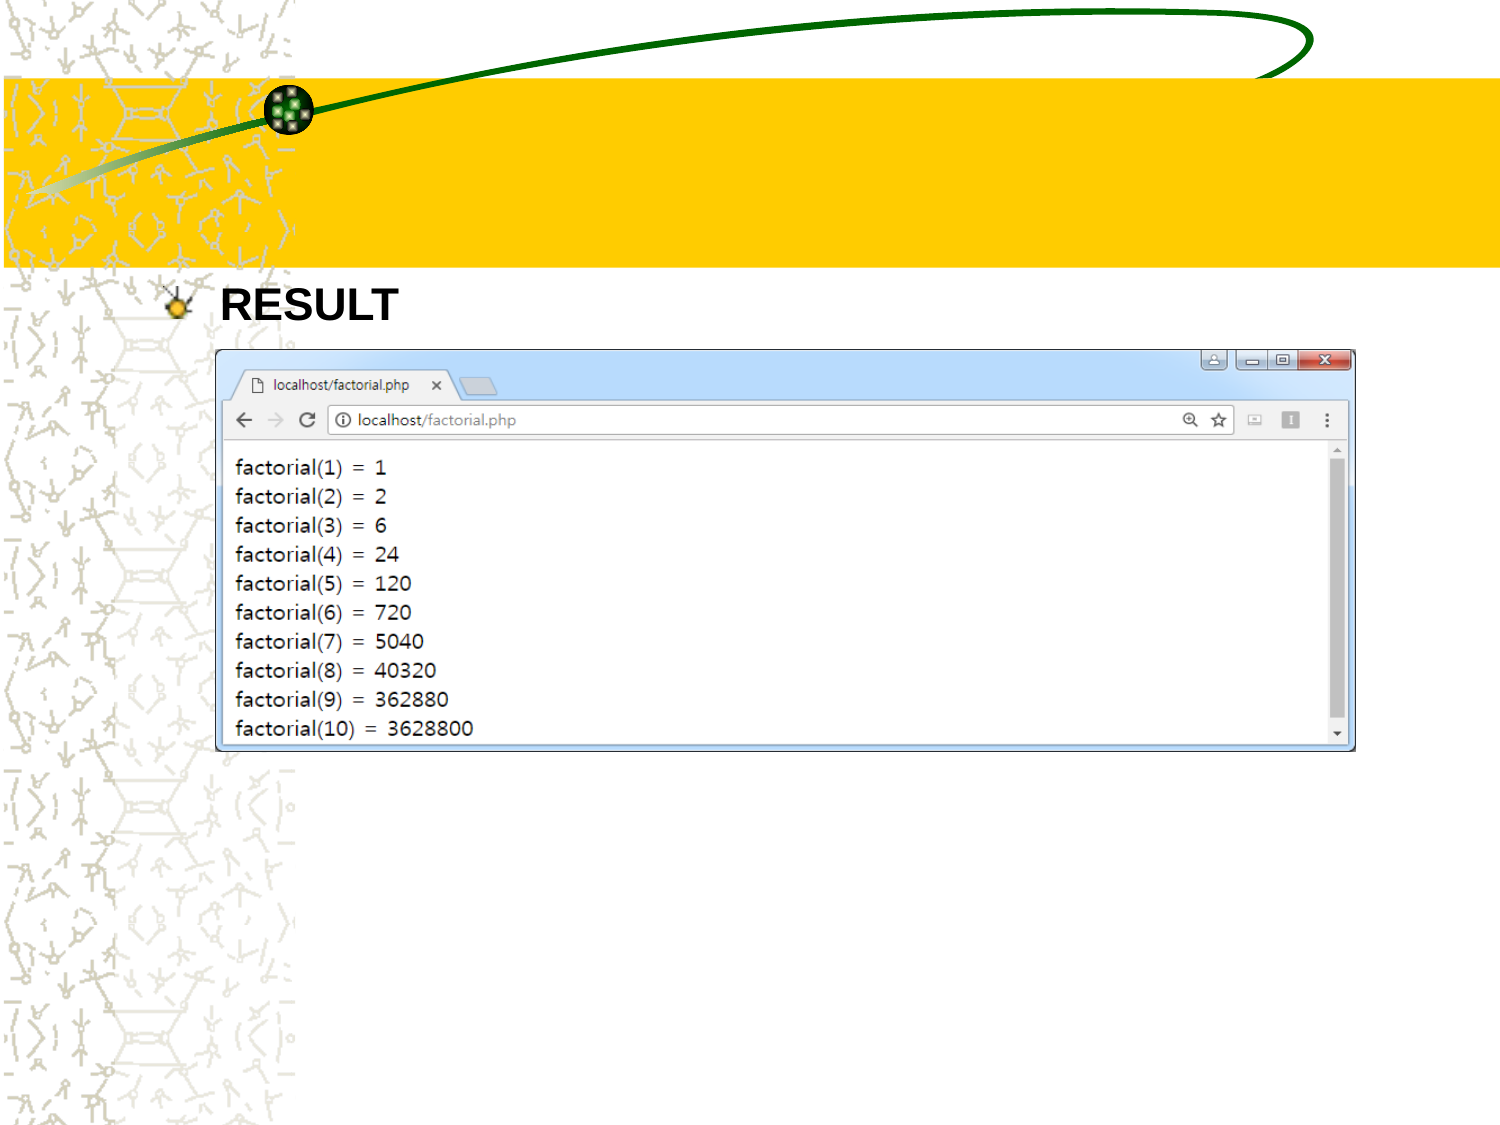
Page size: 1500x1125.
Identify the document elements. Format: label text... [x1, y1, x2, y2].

picture [3, 75, 296, 1125]
list RESULT [148, 267, 1424, 1068]
text_box [0, 0, 1500, 75]
picture [163, 286, 196, 319]
picture [215, 349, 1356, 752]
